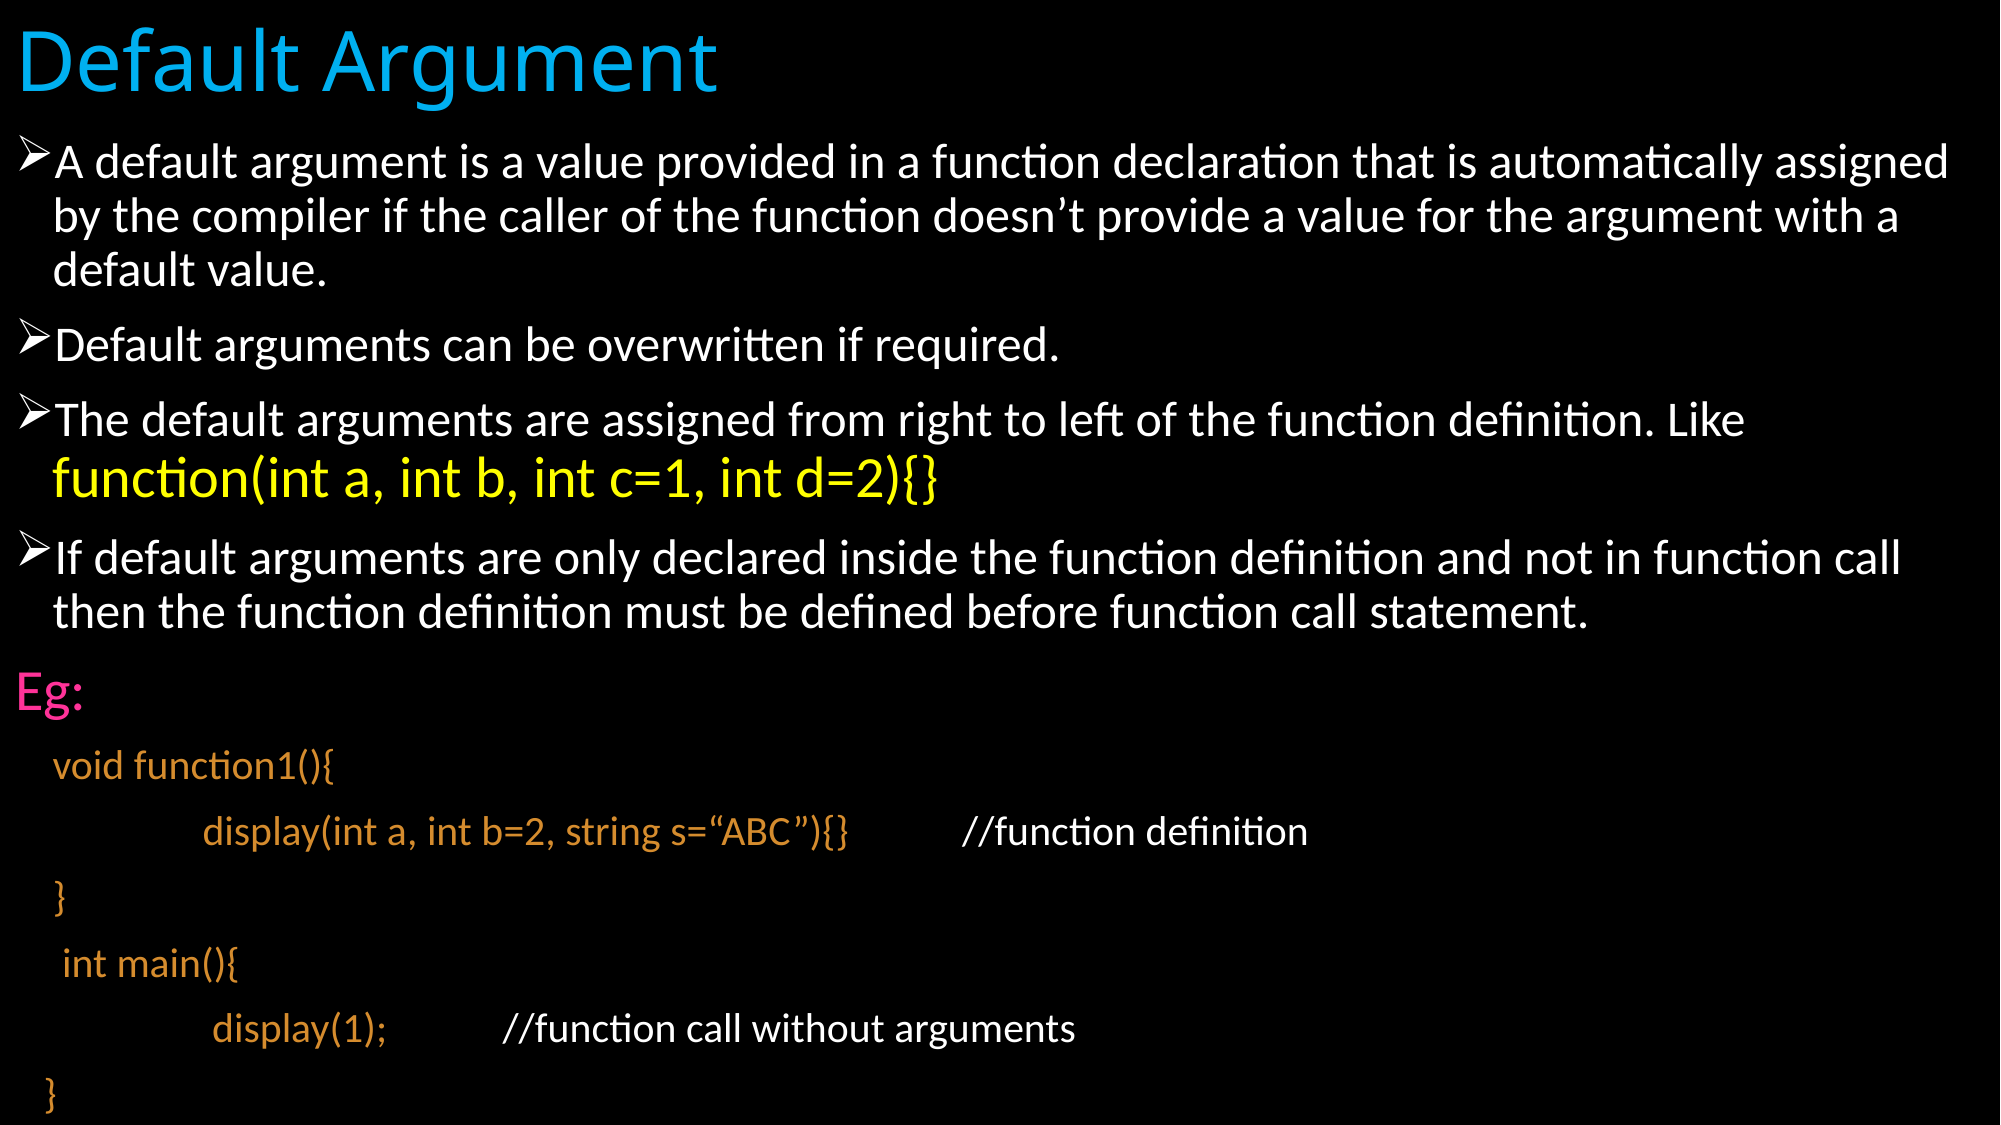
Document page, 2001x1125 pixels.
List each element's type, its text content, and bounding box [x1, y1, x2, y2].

list A default argument is a value provided in a function declaration that is automatically assigned by the compiler if the caller of the function doesn’t provide a value for the argument with a default value. Default arguments can be overwritten if required. The default arguments are assigned from right to left of the function definition. Like function(int a, int b, int c=1, int d=2){} If default arguments are only declared inside the function definition and not in function call then the function definition must be defined before function call statement. Eg: void function1(){ display(int a, int b=2, string s=“ABC”){} //function definition } int main(){ display(1); //function call without arguments } [0, 128, 2000, 1125]
title Default Argument [0, 0, 2000, 128]
